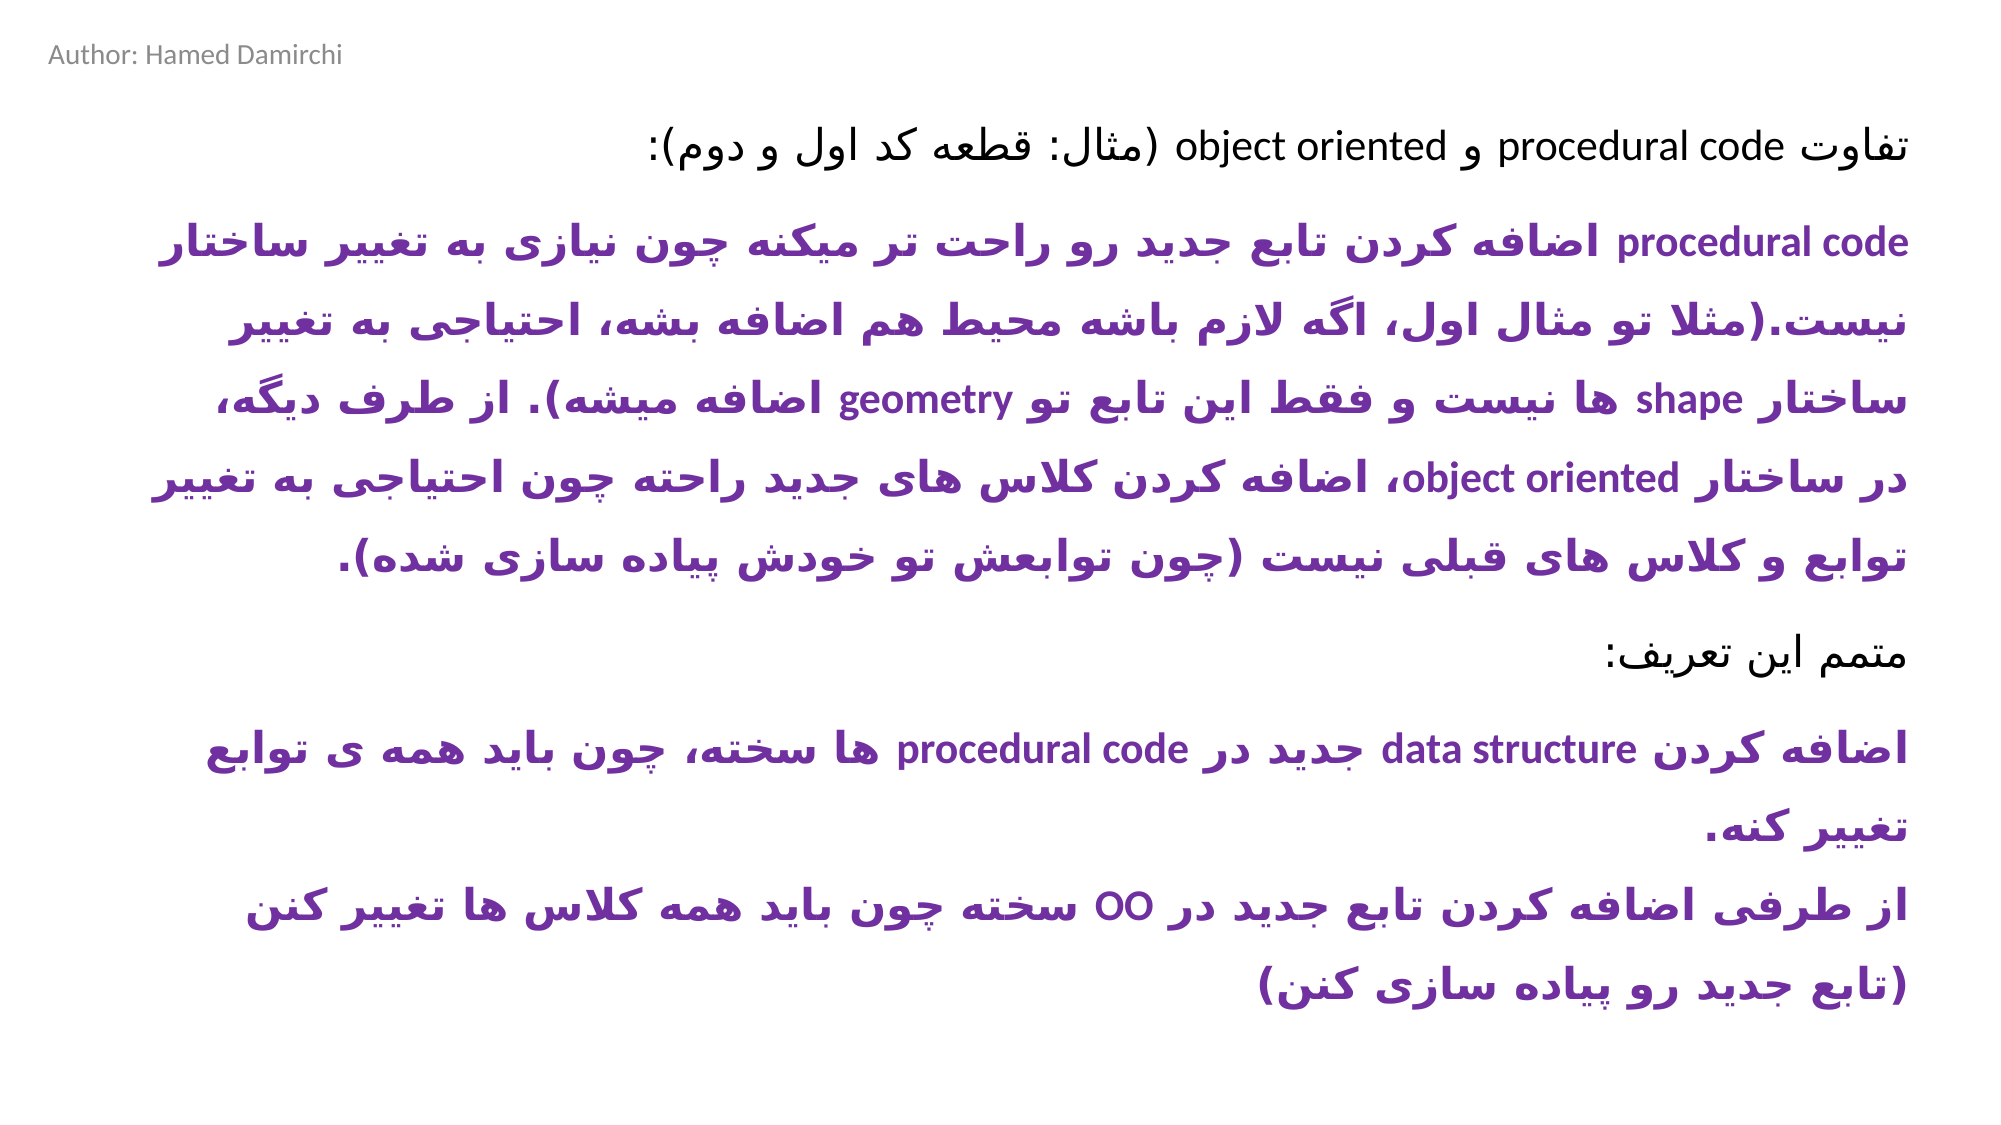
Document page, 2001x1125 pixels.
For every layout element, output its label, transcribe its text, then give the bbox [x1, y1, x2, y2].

list تفاوت procedural code و object oriented (مثال: قطعه کد اول و دوم): procedural code اضافه کردن تابع جدید رو راحت تر میکنه چون نیازی به تغییر ساختار نیست.(مثلا تو مثال اول، اگه لازم باشه محیط هم اضافه بشه، احتیاجی به تغییر ساختار shape ها نیست و فقط این تابع تو geometry اضافه میشه). از طرف دیگه، در ساختار object oriented، اضافه کردن کلاس های جدید راحته چون احتیاجی به تغییر توابع و کلاس های قبلی نیست (چون توابعش تو خودش پیاده سازی شده). متمم این تعریف: اضافه کردن data structure جدید در procedural code ها سخته، چون باید همه ی توابع تغییر کنه. از طرفی اضافه کردن تابع جدید در OO سخته چون باید همه کلاس ها تغییر کنن (تابع جدید رو پیاده سازی کنن) [137, 82, 1925, 1093]
footer Author: Hamed Damirchi [33, 22, 363, 83]
